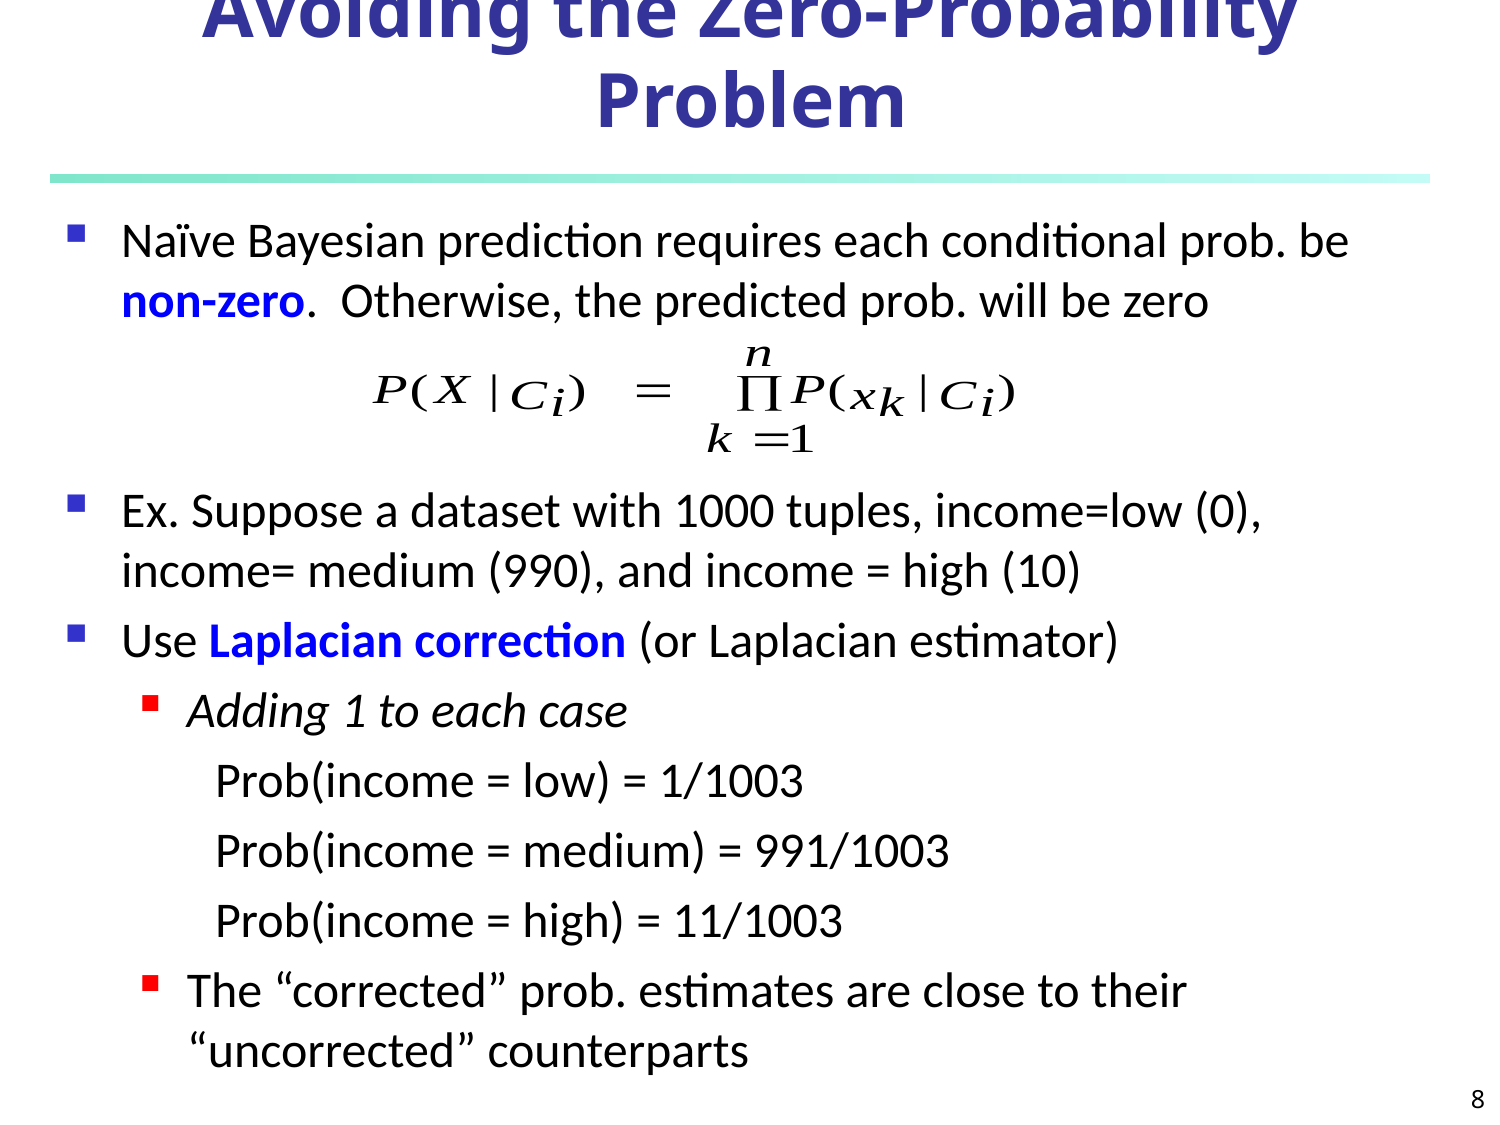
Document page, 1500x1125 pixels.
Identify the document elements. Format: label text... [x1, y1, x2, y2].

title Avoiding the Zero-Probability Problem [62, 50, 1441, 150]
slide_number 8 [1187, 1062, 1500, 1125]
list Naïve Bayesian prediction requires each conditional prob. be non-zero. Otherwise, the predicted prob. will be zero Ex. Suppose a dataset with 1000 tuples, income=low (0), income= medium (990), and income = high (10) Use Laplacian correction (or Laplacian estimator) Adding 1 to each case Prob(income = low) = 1/1003 Prob(income = medium) = 991/1003 Prob(income = high) = 11/1003 The “corrected” prob. estimates are close to their “uncorrected” counterparts [50, 200, 1425, 1100]
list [362, 324, 1026, 463]
